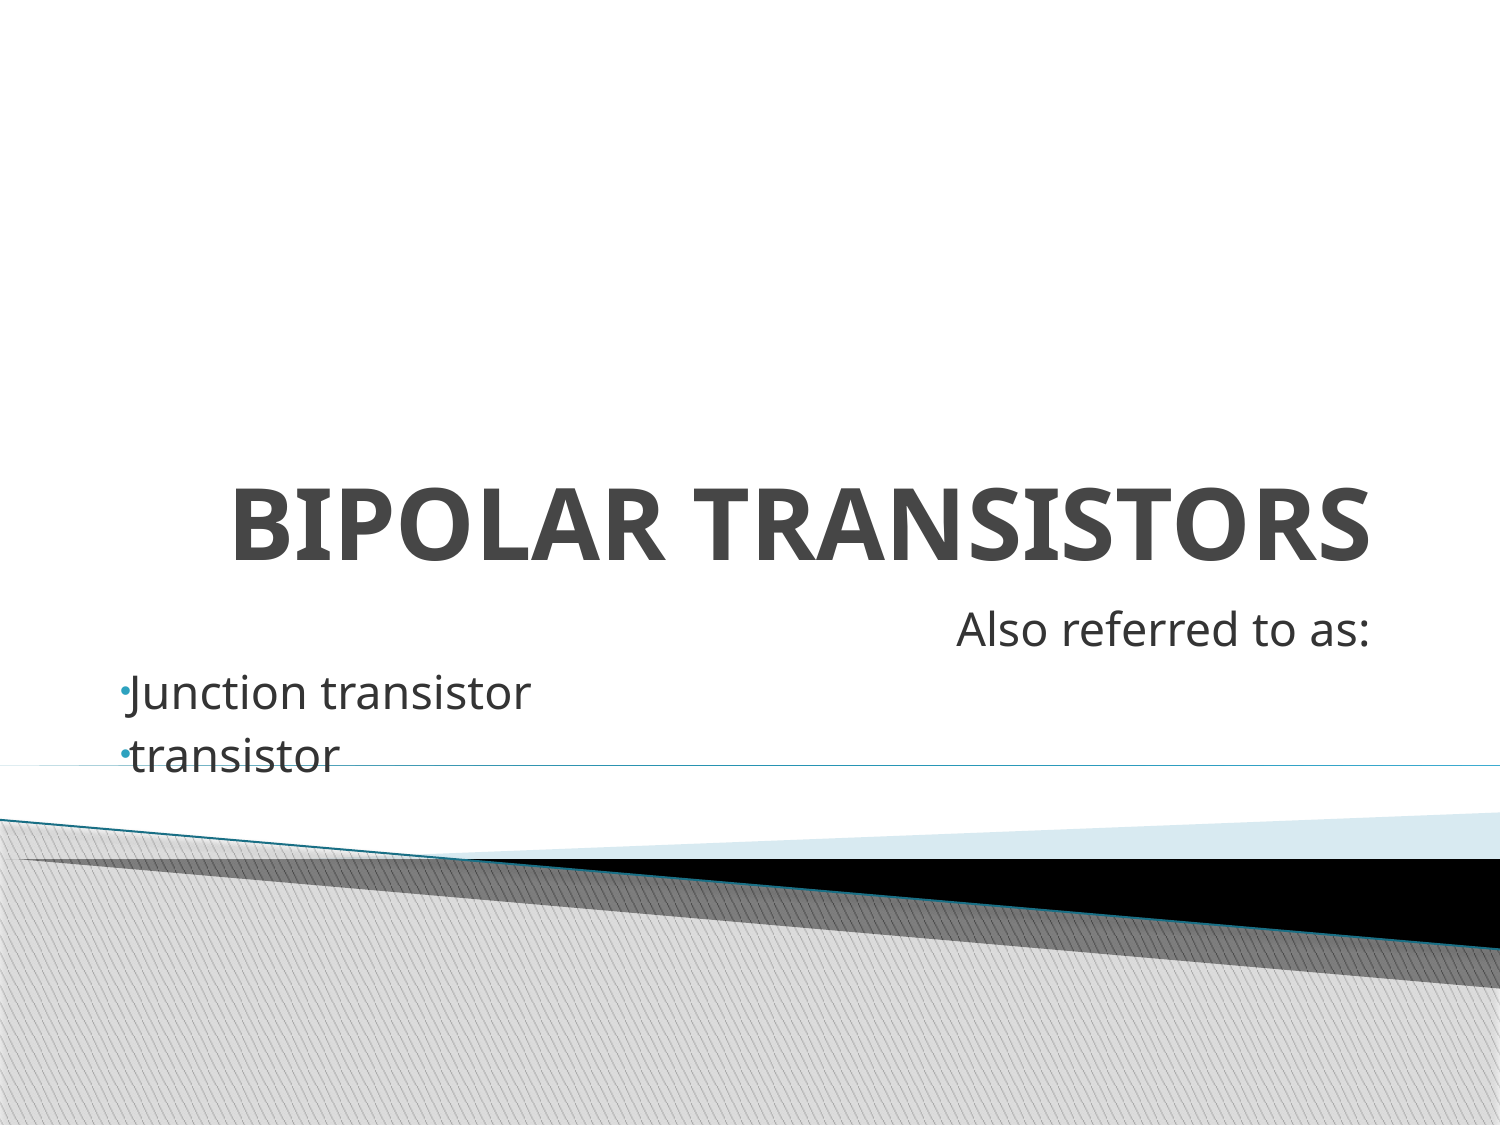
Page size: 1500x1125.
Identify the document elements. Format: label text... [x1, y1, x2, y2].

picture [5, 859, 1500, 989]
subtitle Also referred to as: Junction transistor transistor [112, 592, 1388, 790]
title BIPOLAR TRANSISTORS [112, 287, 1388, 588]
